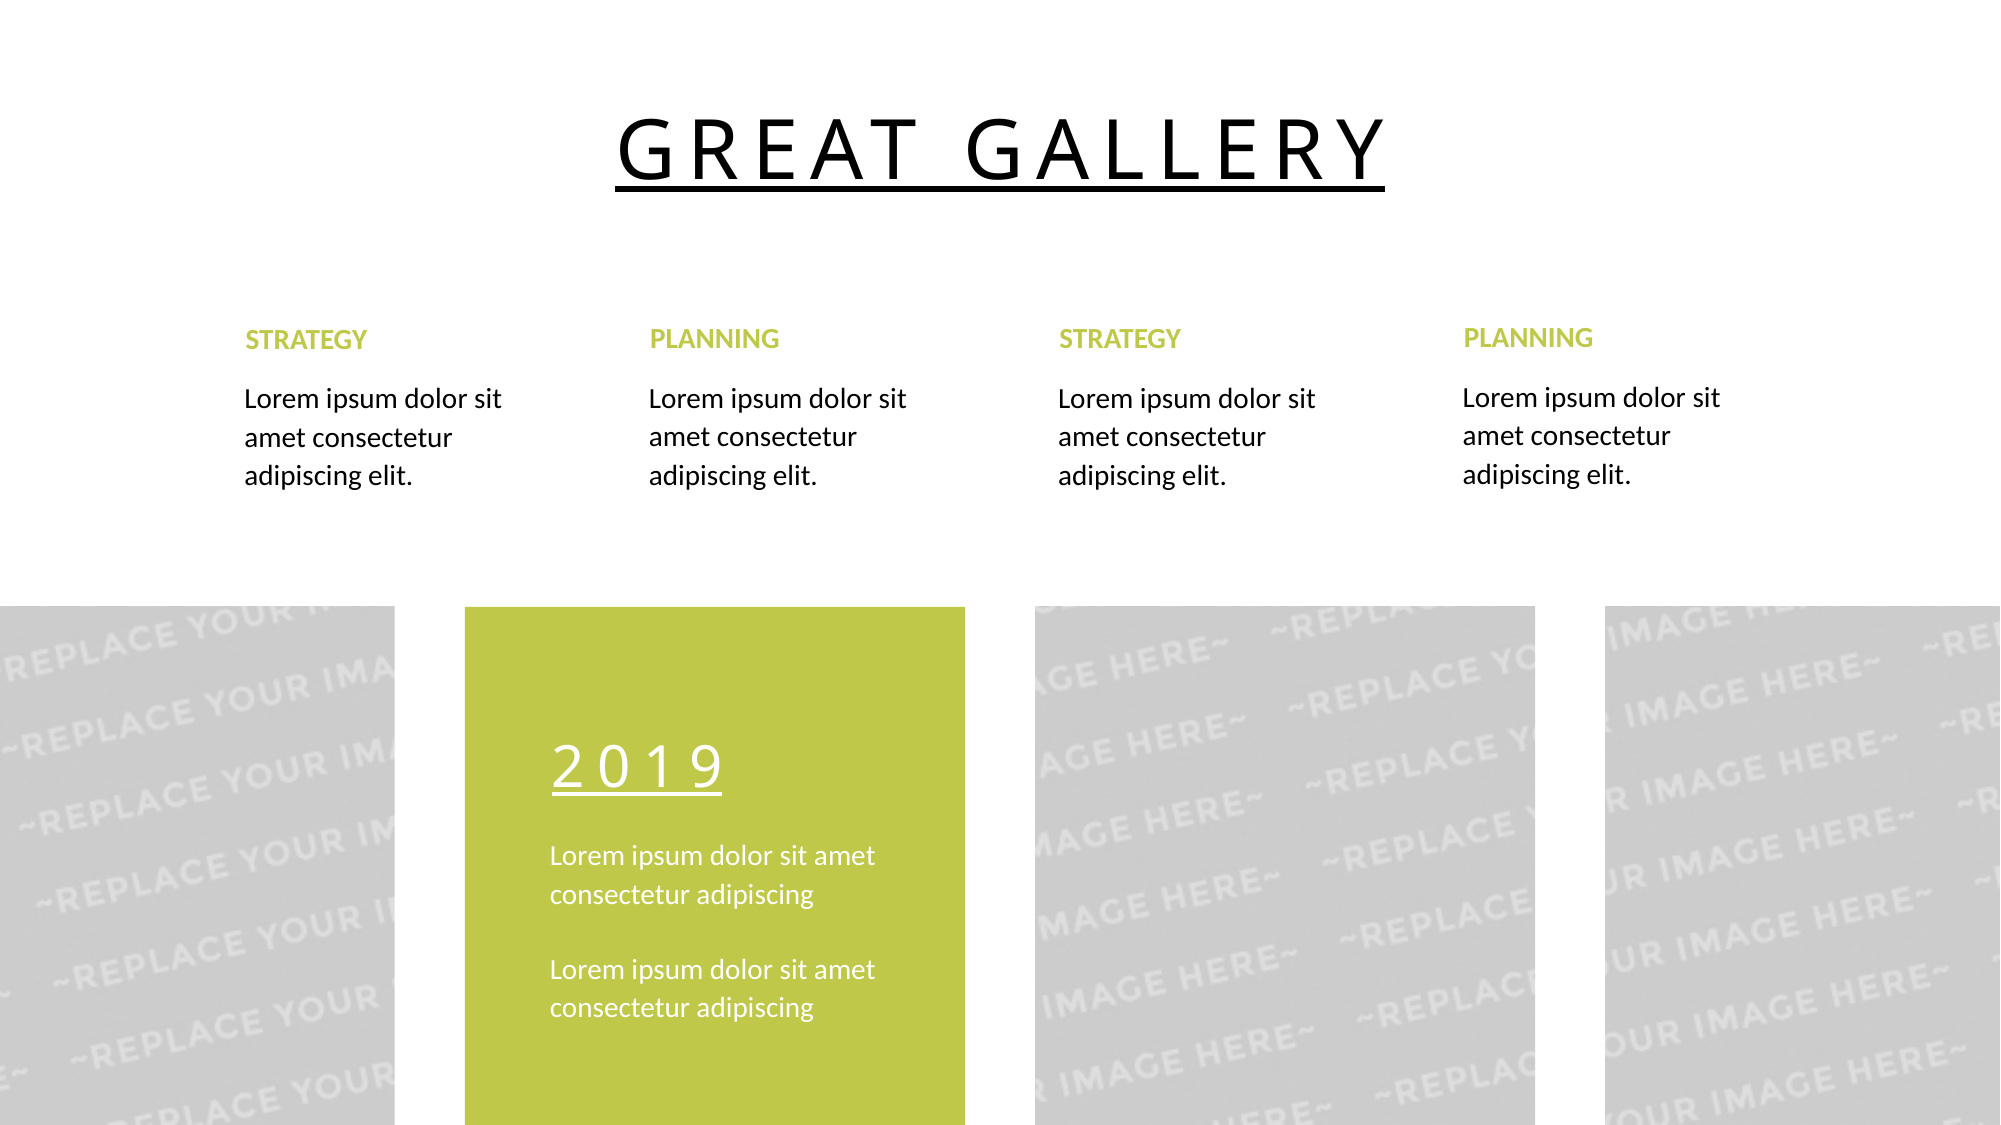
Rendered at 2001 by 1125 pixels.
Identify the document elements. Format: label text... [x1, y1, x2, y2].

text_box Lorem ipsum dolor sit amet consectetur adipiscing [531, 824, 930, 919]
picture [1605, 606, 2000, 1125]
picture [0, 606, 395, 1125]
picture [1035, 606, 1536, 1125]
text_box Lorem ipsum dolor sit amet consectetur adipiscing elit. [630, 366, 960, 500]
text_box Lorem ipsum dolor sit amet consectetur adipiscing elit. [226, 367, 556, 501]
text_box Lorem ipsum dolor sit amet consectetur adipiscing elit. [1040, 366, 1369, 500]
text_box PLANNING [635, 312, 859, 362]
text_box STRATEGY [1044, 312, 1269, 362]
text_box PLANNING [1449, 311, 1673, 361]
text_box GREAT GALLERY [600, 88, 1400, 204]
text_box Lorem ipsum dolor sit amet consectetur adipiscing elit. [1444, 365, 1774, 499]
text_box 2019 [537, 721, 738, 807]
text_box STRATEGY [230, 312, 455, 363]
text_box [464, 606, 966, 1125]
text_box Lorem ipsum dolor sit amet consectetur adipiscing [531, 937, 930, 1033]
